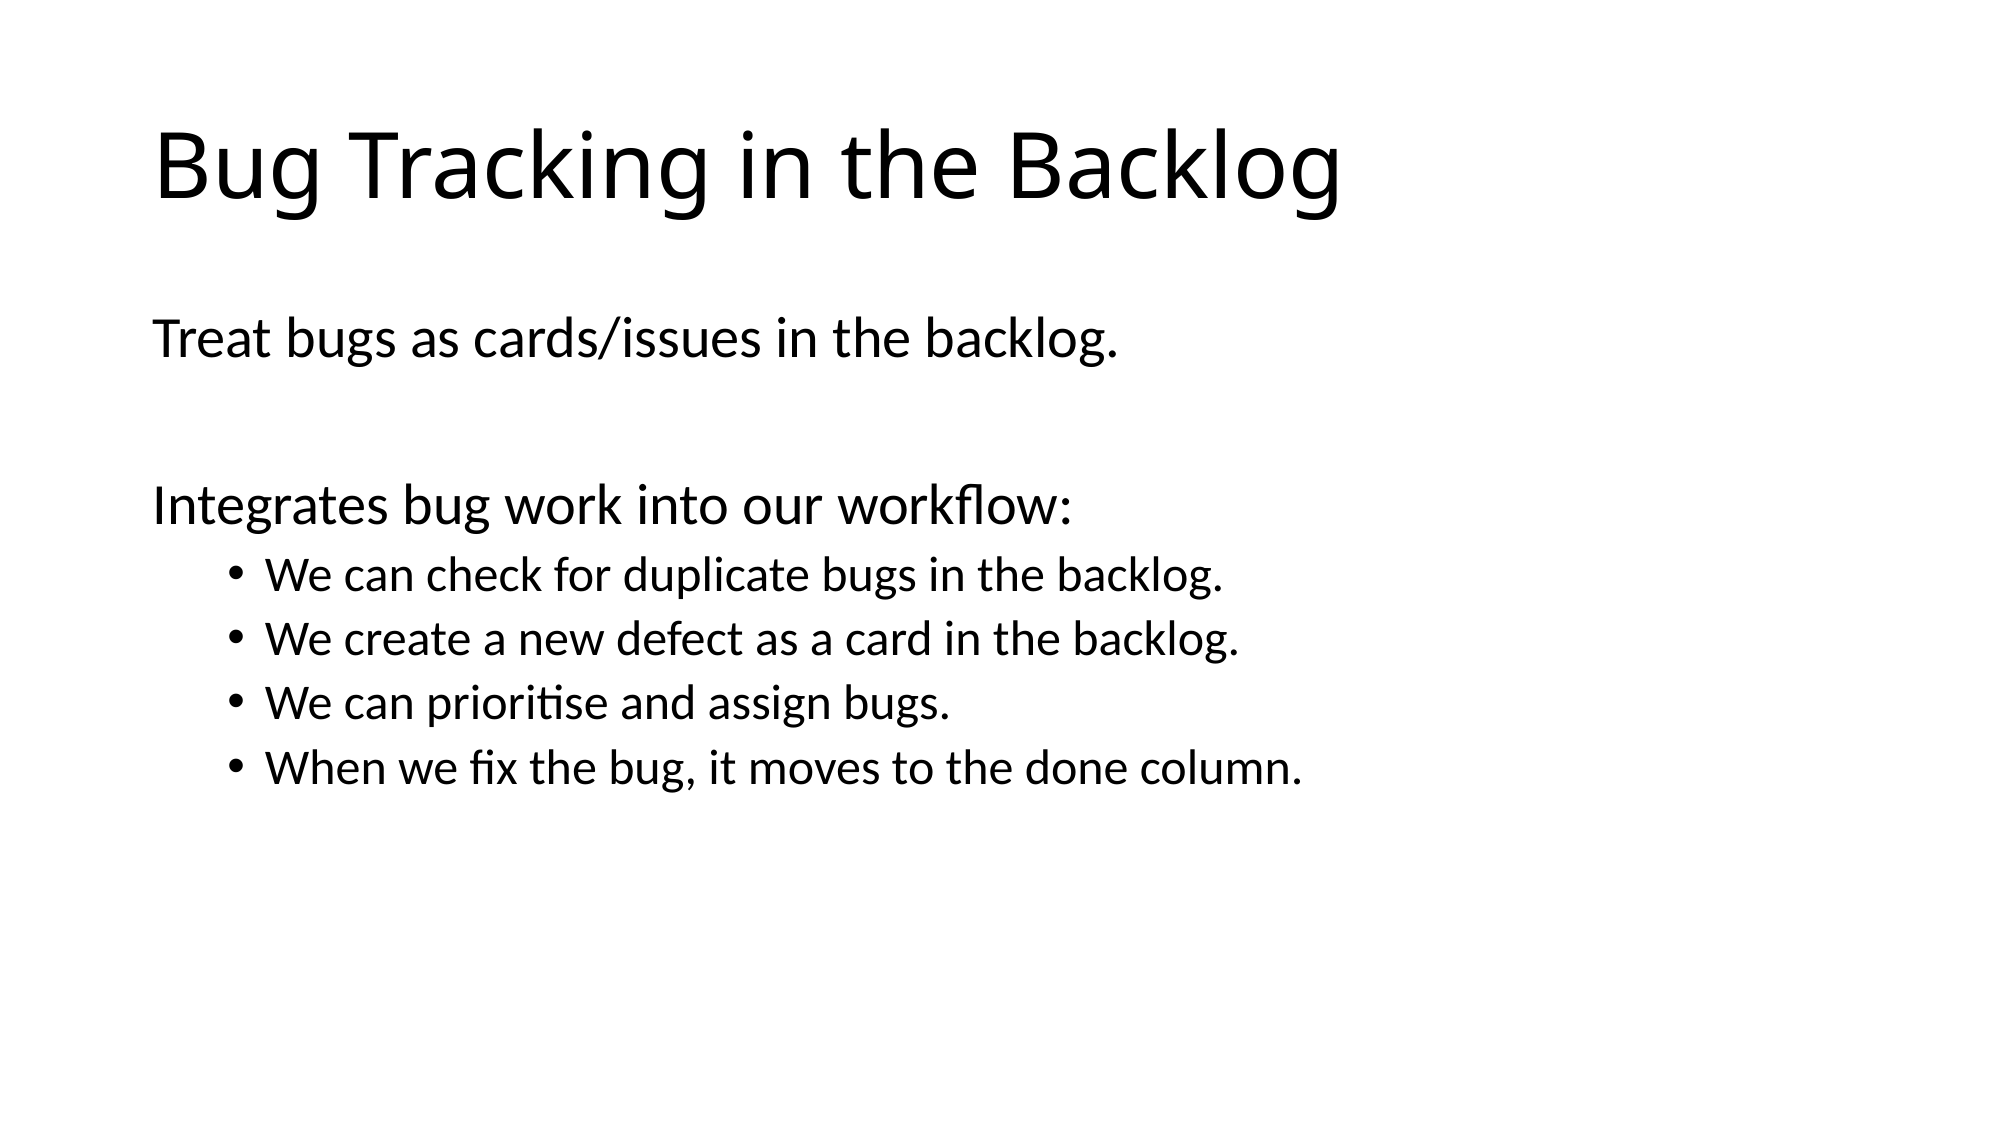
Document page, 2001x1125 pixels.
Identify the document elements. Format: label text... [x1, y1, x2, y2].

title Bug Tracking in the Backlog [137, 59, 1863, 278]
list Treat bugs as cards/issues in the backlog. Integrates bug work into our workflow: We can check for duplicate bugs in the backlog. We create a new defect as a card in the backlog. We can prioritise and assign bugs. When we fix the bug, it moves to the done column. [137, 299, 1863, 1014]
